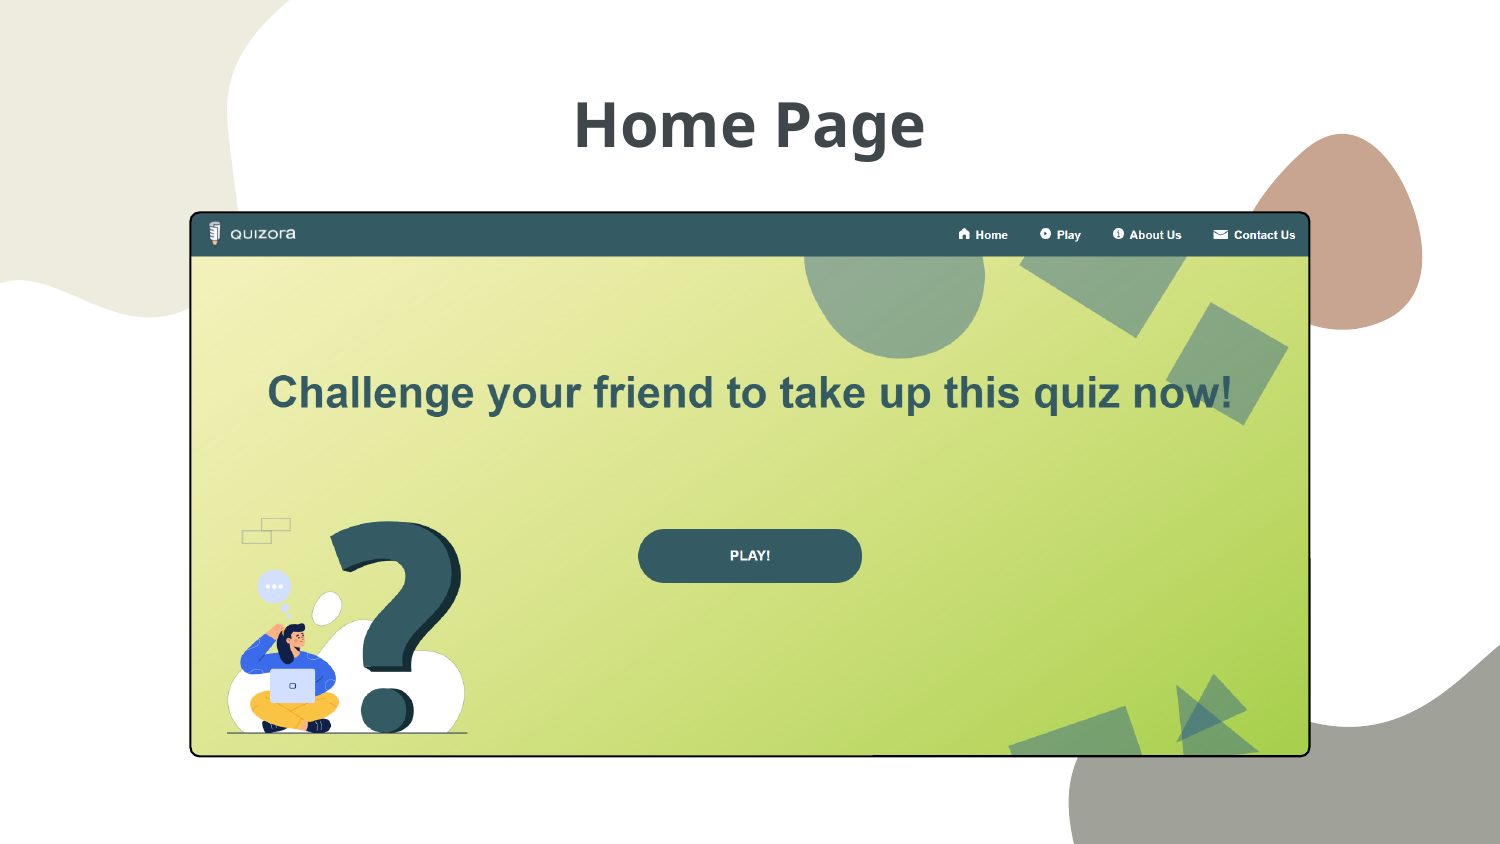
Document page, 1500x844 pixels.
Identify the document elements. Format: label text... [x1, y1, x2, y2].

title Home Page [116, 85, 1383, 175]
picture [190, 212, 1310, 757]
